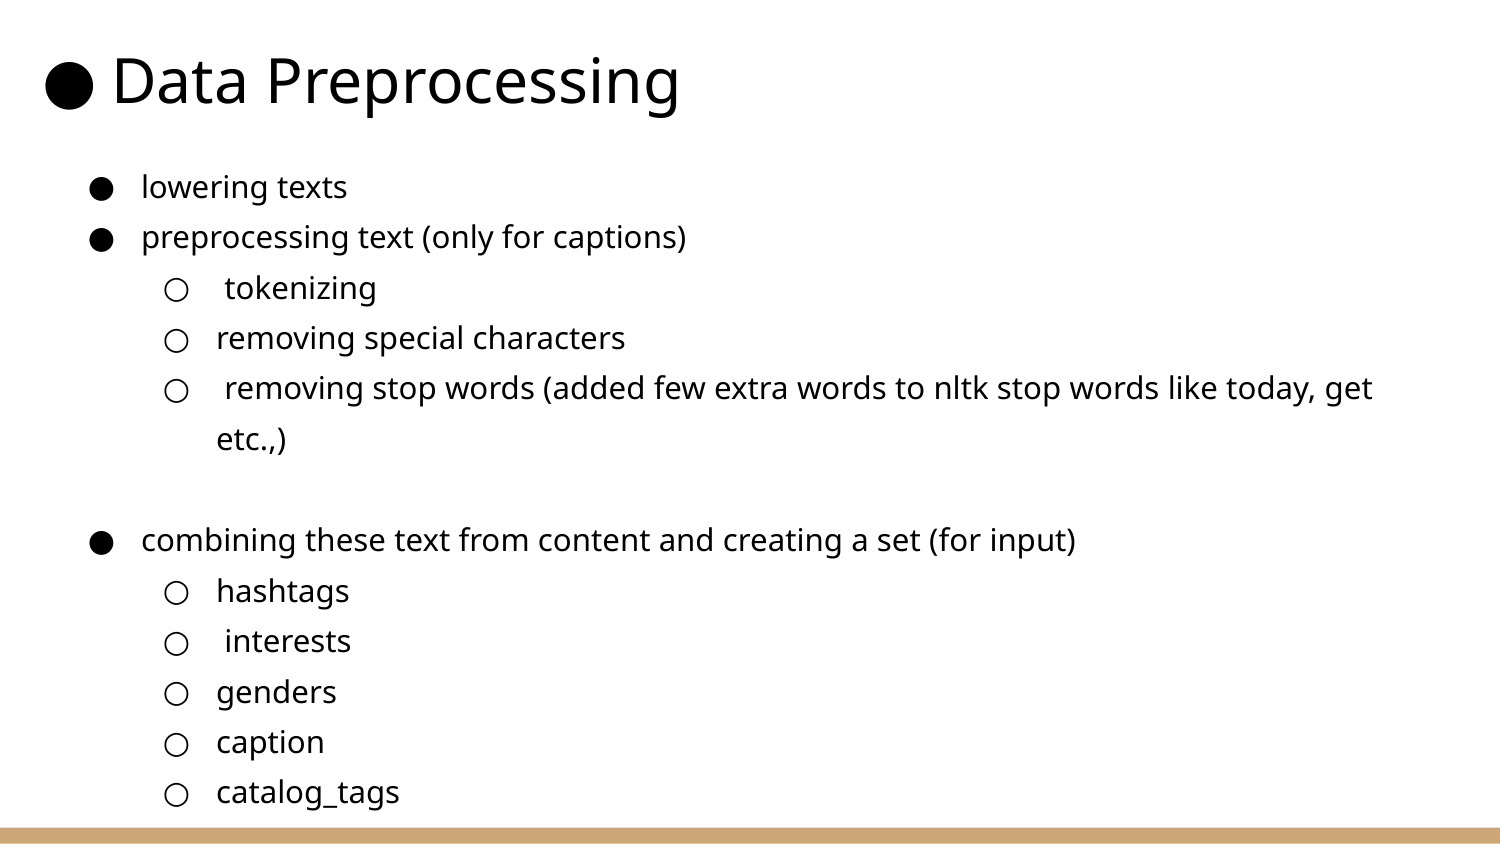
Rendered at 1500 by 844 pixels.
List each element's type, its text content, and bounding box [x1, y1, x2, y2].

title Data Preprocessing [21, 0, 1419, 137]
list lowering texts preprocessing text (only for captions) tokenizing removing special characters removing stop words (added few extra words to nltk stop words like today, get etc.,) combining these text from content and creating a set (for input) hashtags interests genders caption catalog_tags [51, 138, 1449, 834]
